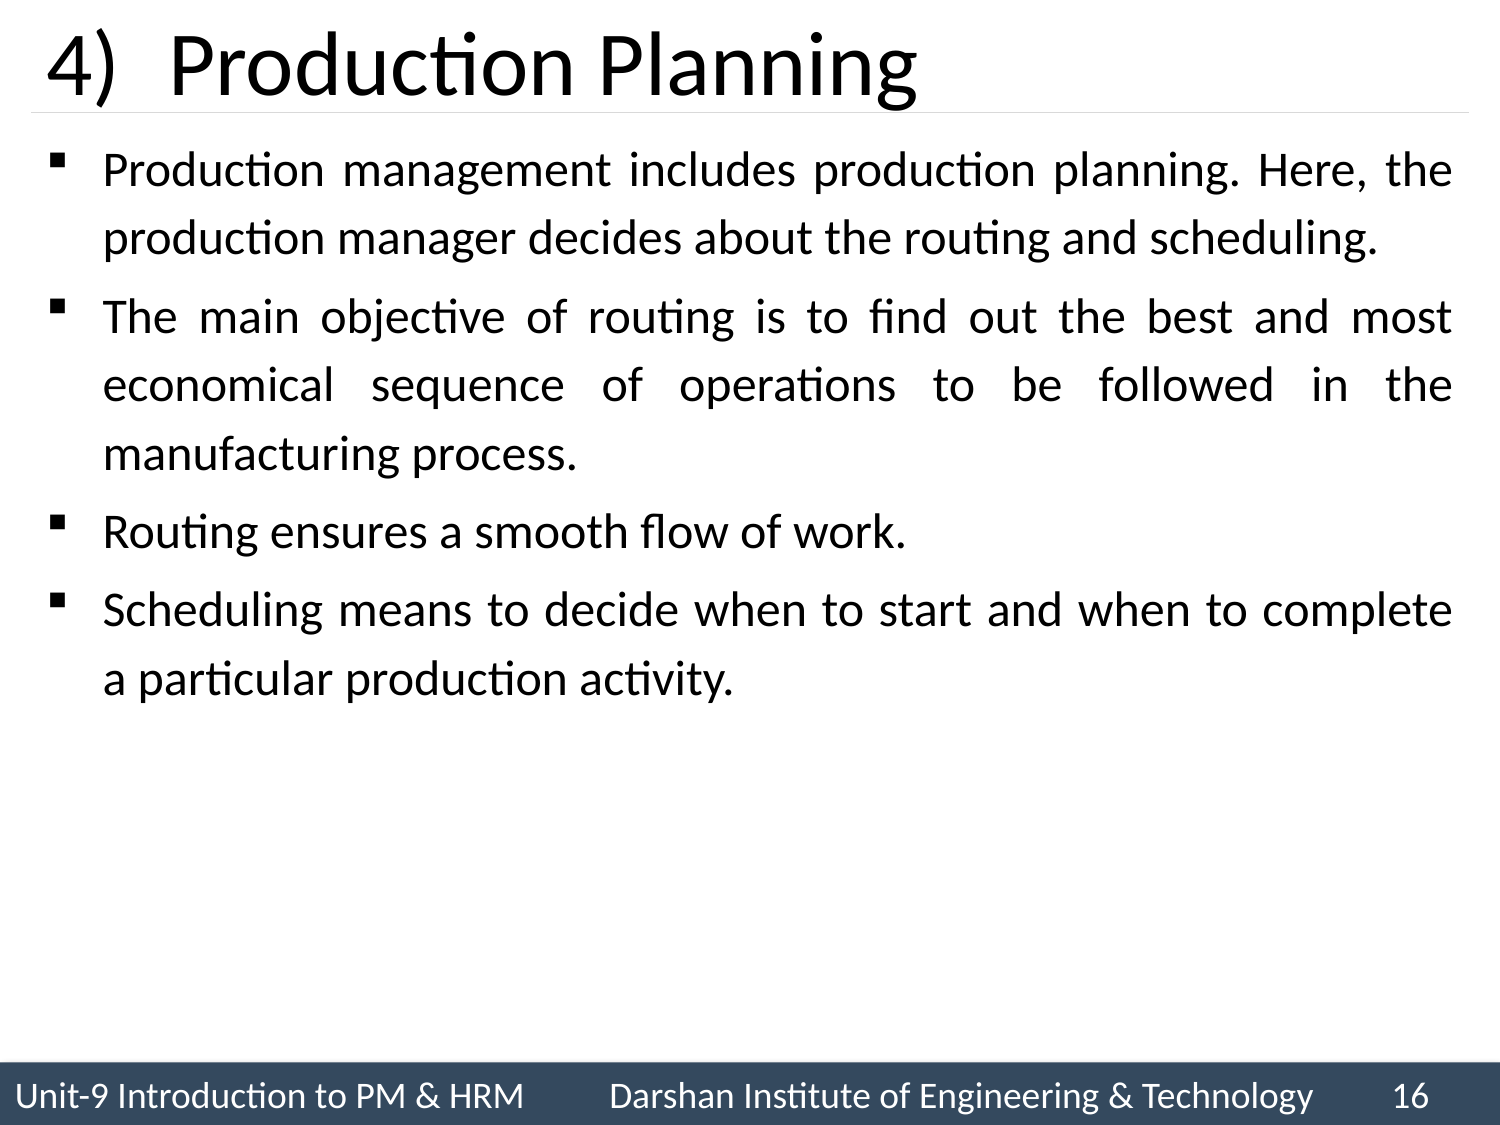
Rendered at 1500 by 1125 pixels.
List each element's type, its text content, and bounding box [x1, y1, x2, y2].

title Production Planning [31, 0, 1469, 120]
list Production management includes production planning. Here, the production manager decides about the routing and scheduling. The main objective of routing is to find out the best and most economical sequence of operations to be followed in the manufacturing process. Routing ensures a smooth flow of work. Scheduling means to decide when to start and when to complete a particular production activity. [31, 120, 1469, 1046]
